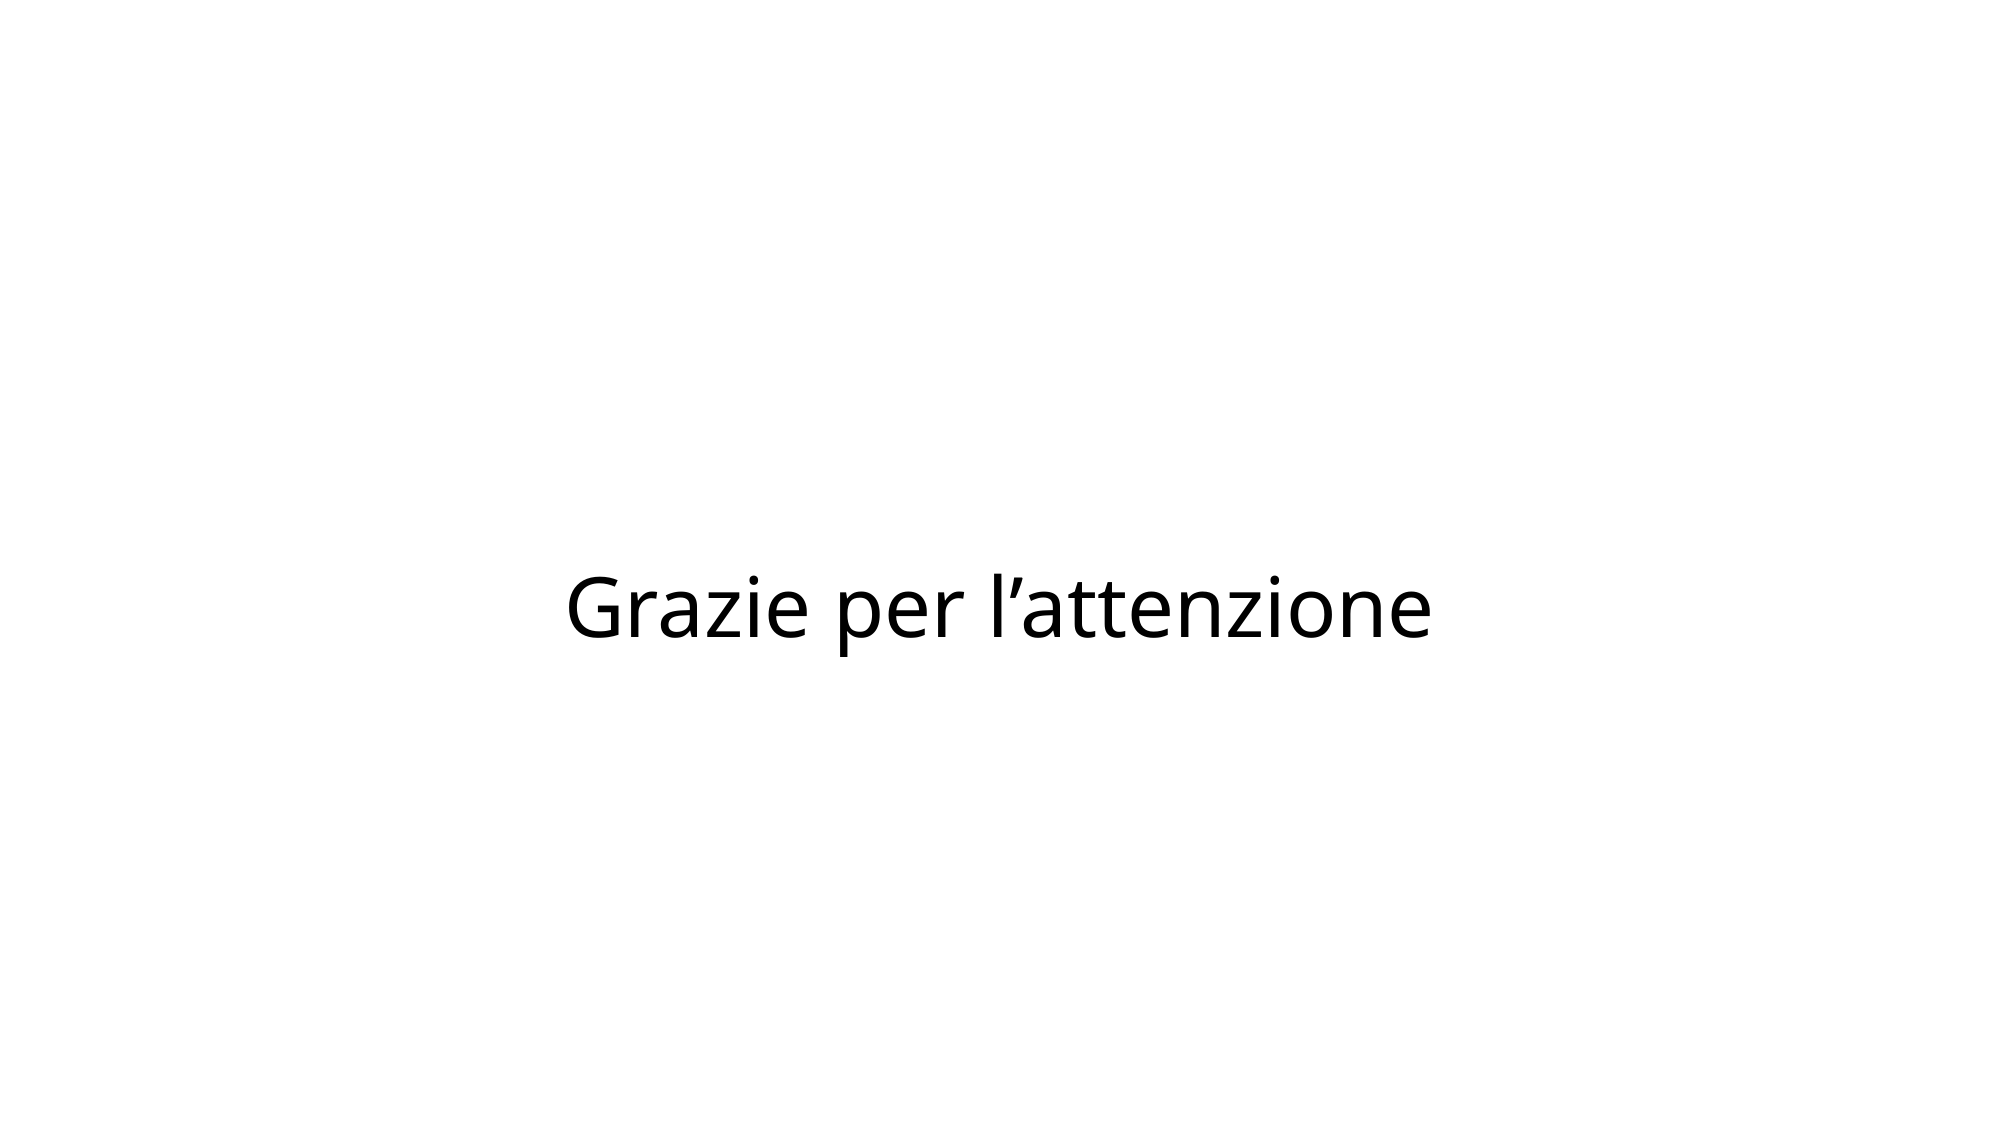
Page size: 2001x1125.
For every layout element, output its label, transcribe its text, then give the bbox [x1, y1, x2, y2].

list Grazie per l’attenzione [137, 299, 1863, 1014]
